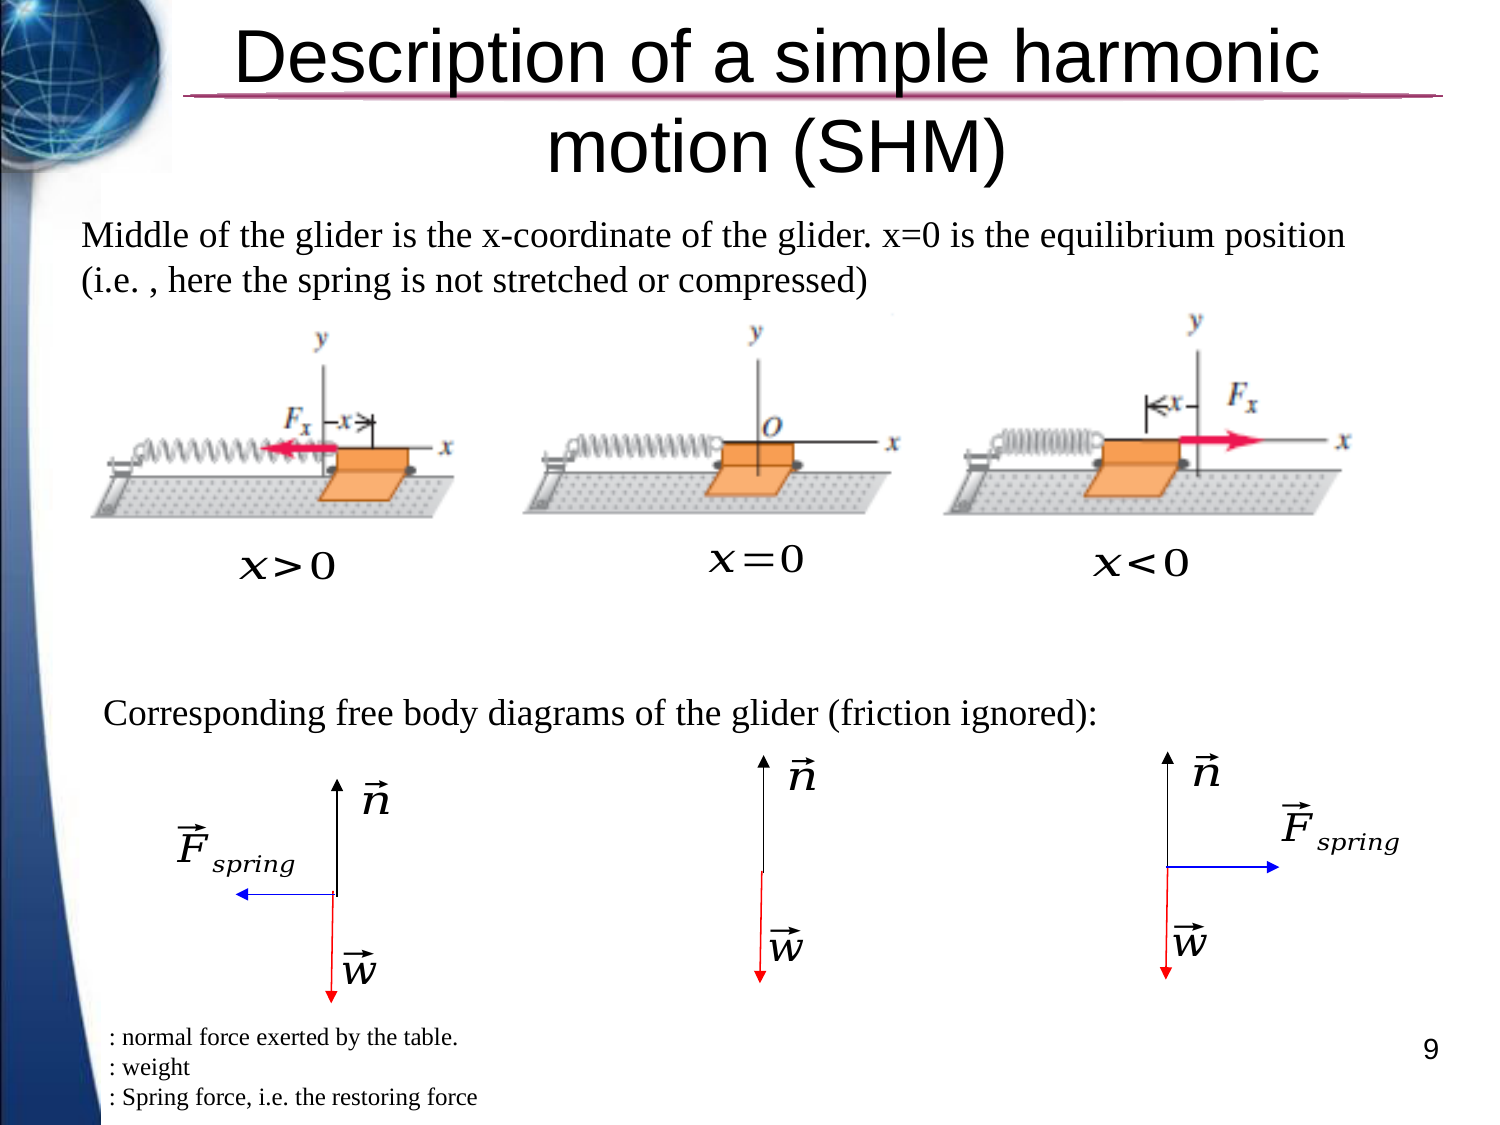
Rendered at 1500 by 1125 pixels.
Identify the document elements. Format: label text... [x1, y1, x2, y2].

slide_number 9 [1104, 1022, 1455, 1092]
title Description of a simple harmonic motion (SHM) [102, 0, 1453, 188]
picture [495, 258, 1368, 544]
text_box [330, 901, 334, 1004]
picture [0, 0, 491, 1125]
text_box Middle of the glider is the x-coordinate of the glider. x=0 is the equilibrium position (i.e. , here the spring is not stretched or compressed) [66, 202, 1447, 307]
text_box Corresponding free body diagrams of the glider (friction ignored): [88, 680, 1140, 741]
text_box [759, 870, 763, 984]
